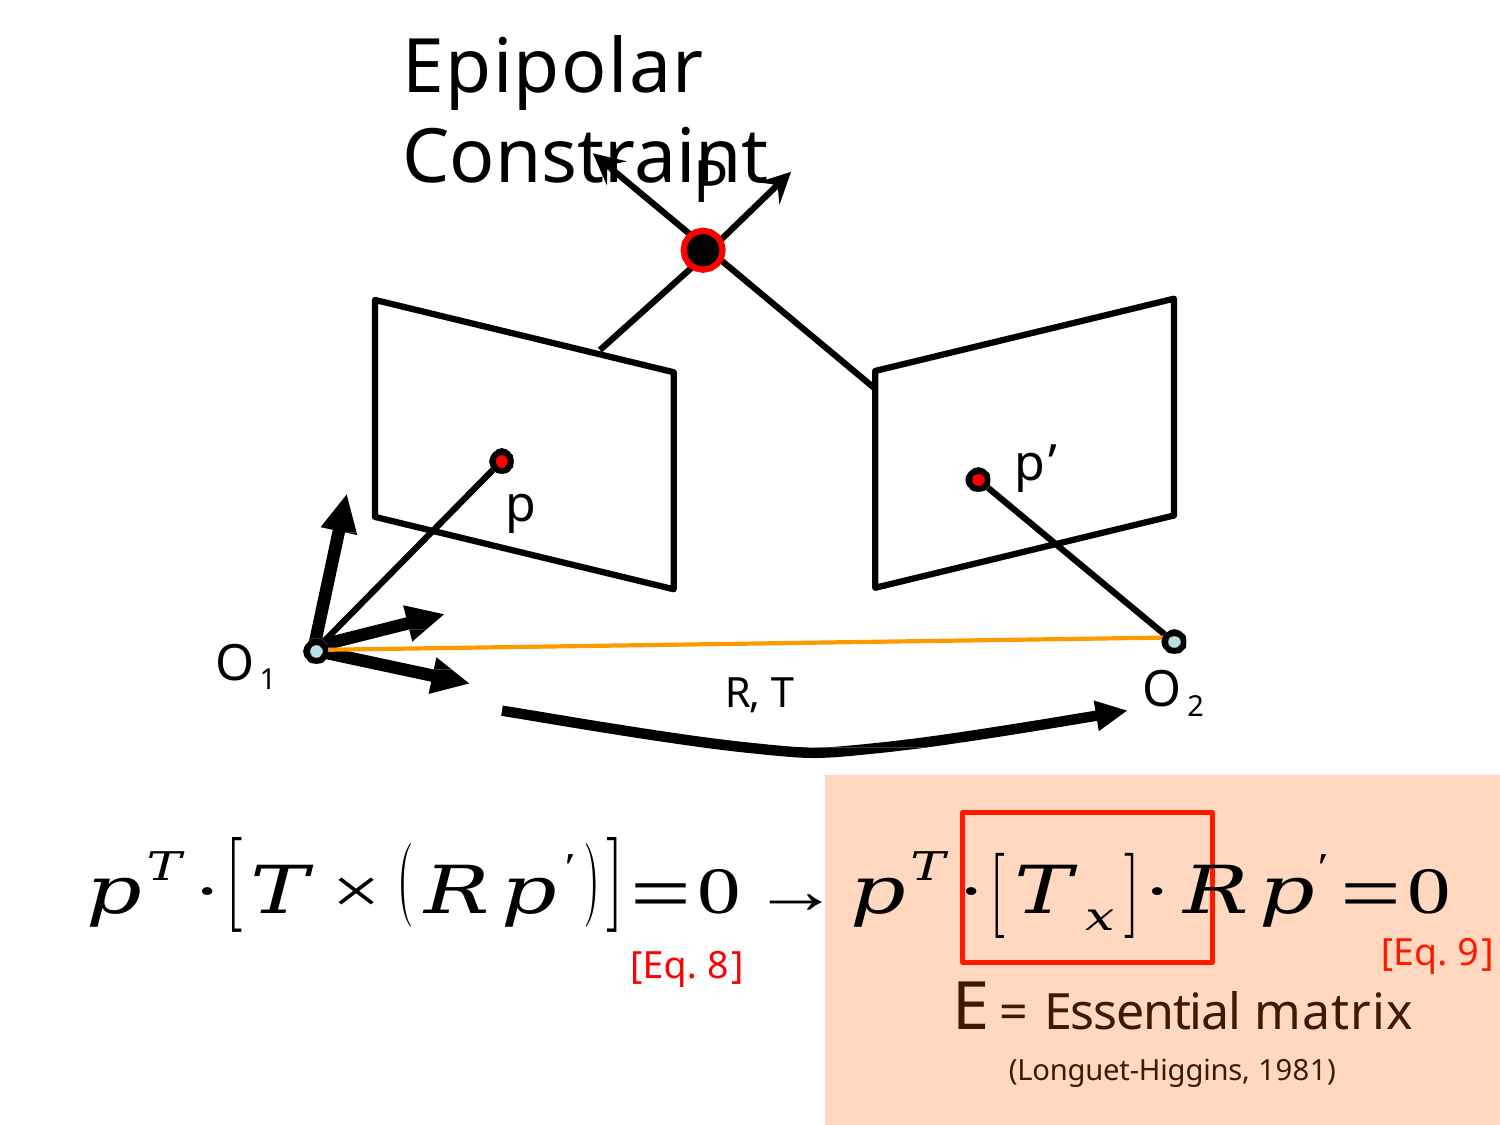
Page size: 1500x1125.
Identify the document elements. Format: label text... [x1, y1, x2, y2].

text_box [Eq. 8] [71, 774, 824, 987]
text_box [212, 141, 1211, 759]
text_box [824, 774, 1500, 1125]
title Epipolar Constraint [400, 15, 1060, 140]
